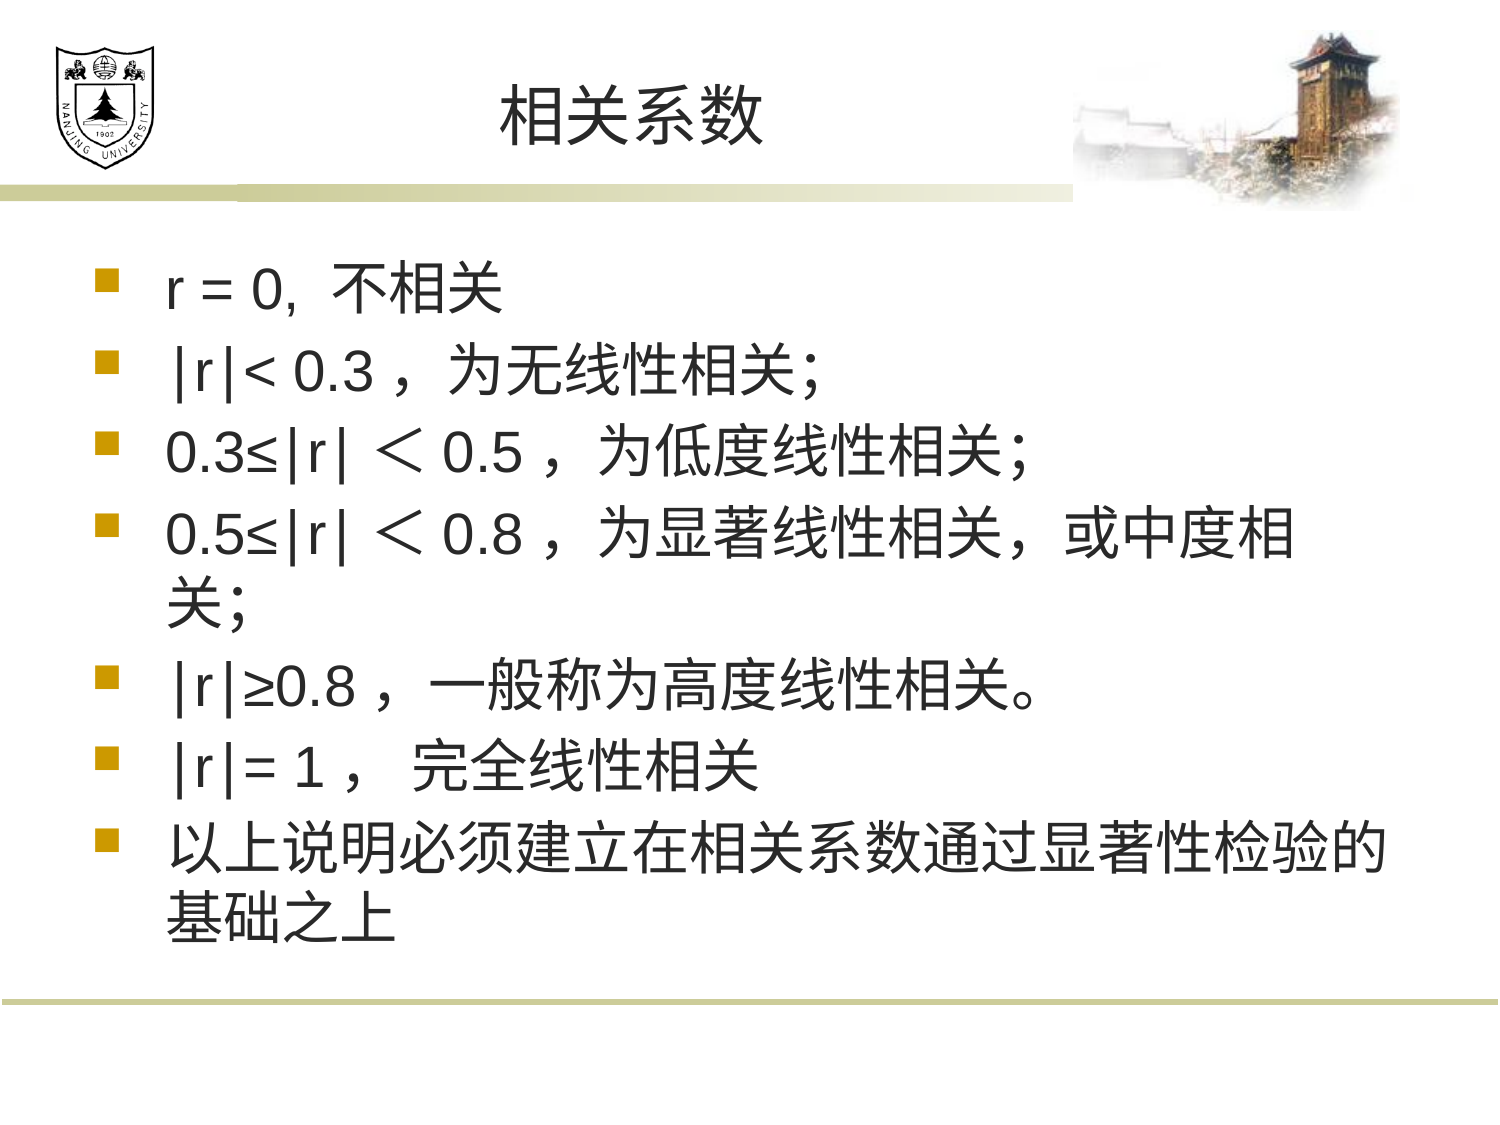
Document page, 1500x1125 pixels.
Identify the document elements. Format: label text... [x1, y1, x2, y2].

picture [1073, 30, 1400, 211]
picture [50, 42, 160, 173]
list r = 0, 不相关 ∣r∣< 0.3，为无线性相关； 0.3≤∣r∣＜0.5，为低度线性相关； 0.5≤∣r∣＜0.8，为显著线性相关，或中度相关； ∣r∣≥0.8，一般称为高度线性相关。 ∣r∣= 1， 完全线性相关 以上说明必须建立在相关系数通过显著性检验的基础之上 [76, 243, 1413, 965]
picture [2, 999, 1498, 1005]
title 相关系数 [171, 66, 1093, 161]
